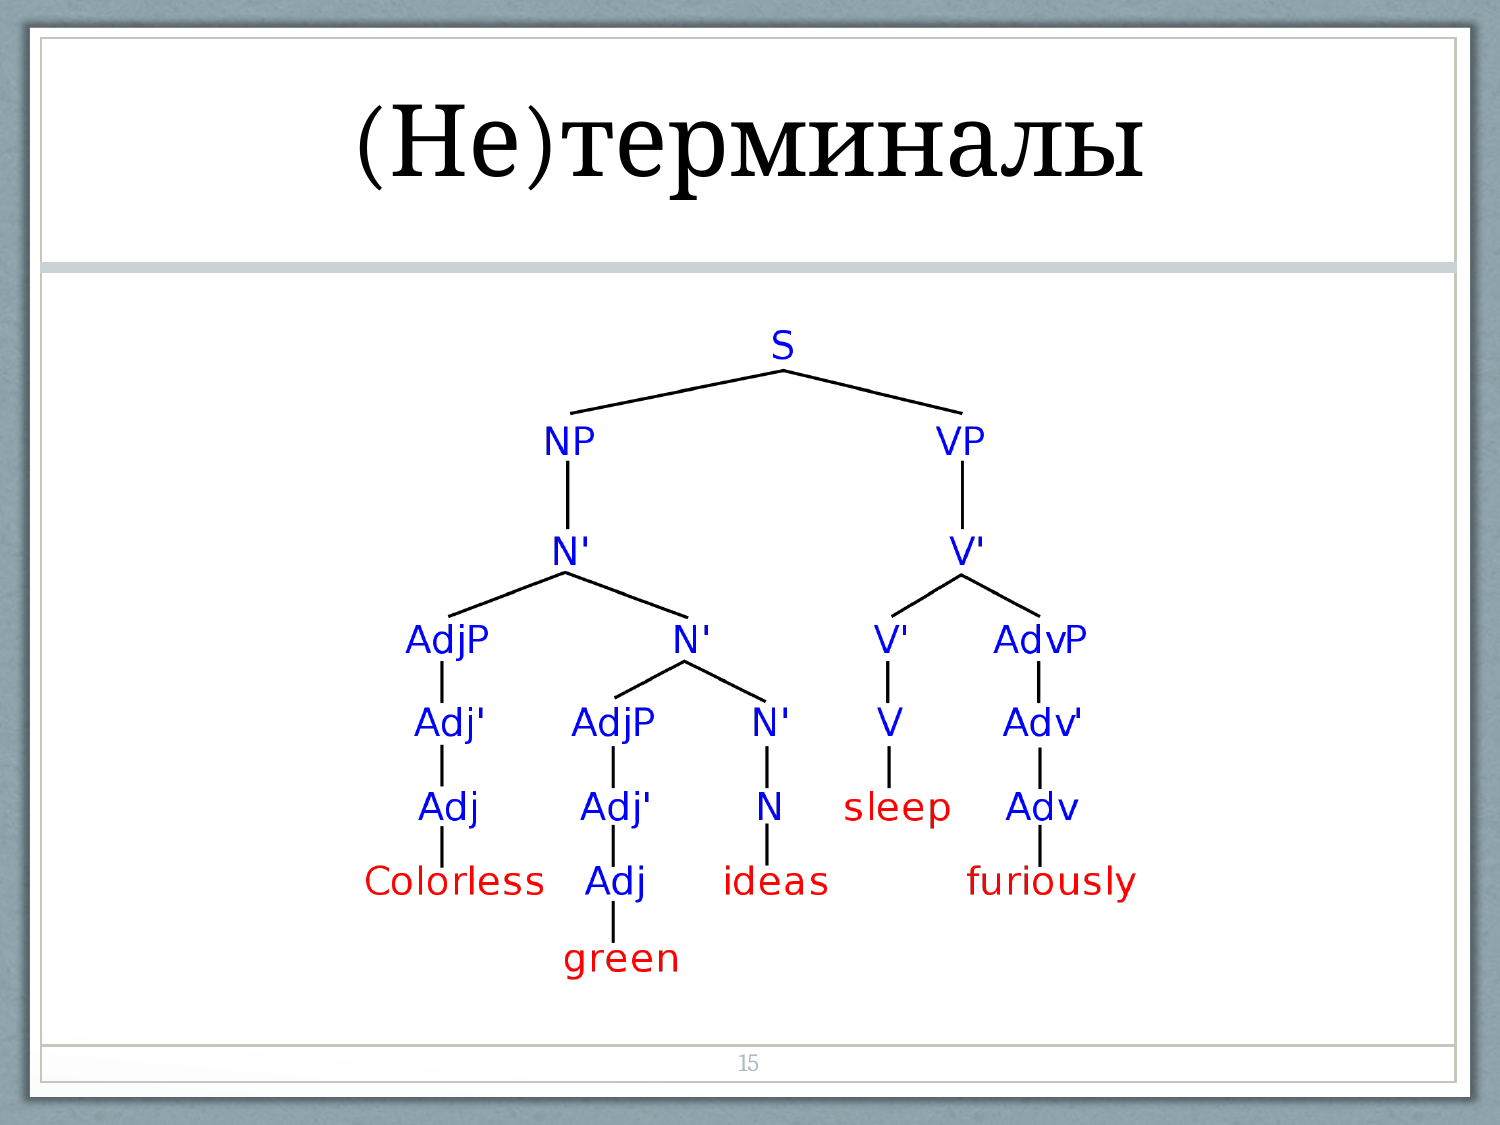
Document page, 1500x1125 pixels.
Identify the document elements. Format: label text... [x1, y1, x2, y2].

table_cell 15 [42, 1047, 1454, 1081]
table_cell [42, 273, 1454, 1044]
table_header (Не)терминалы [42, 39, 1454, 262]
picture [0, 0, 1500, 1125]
